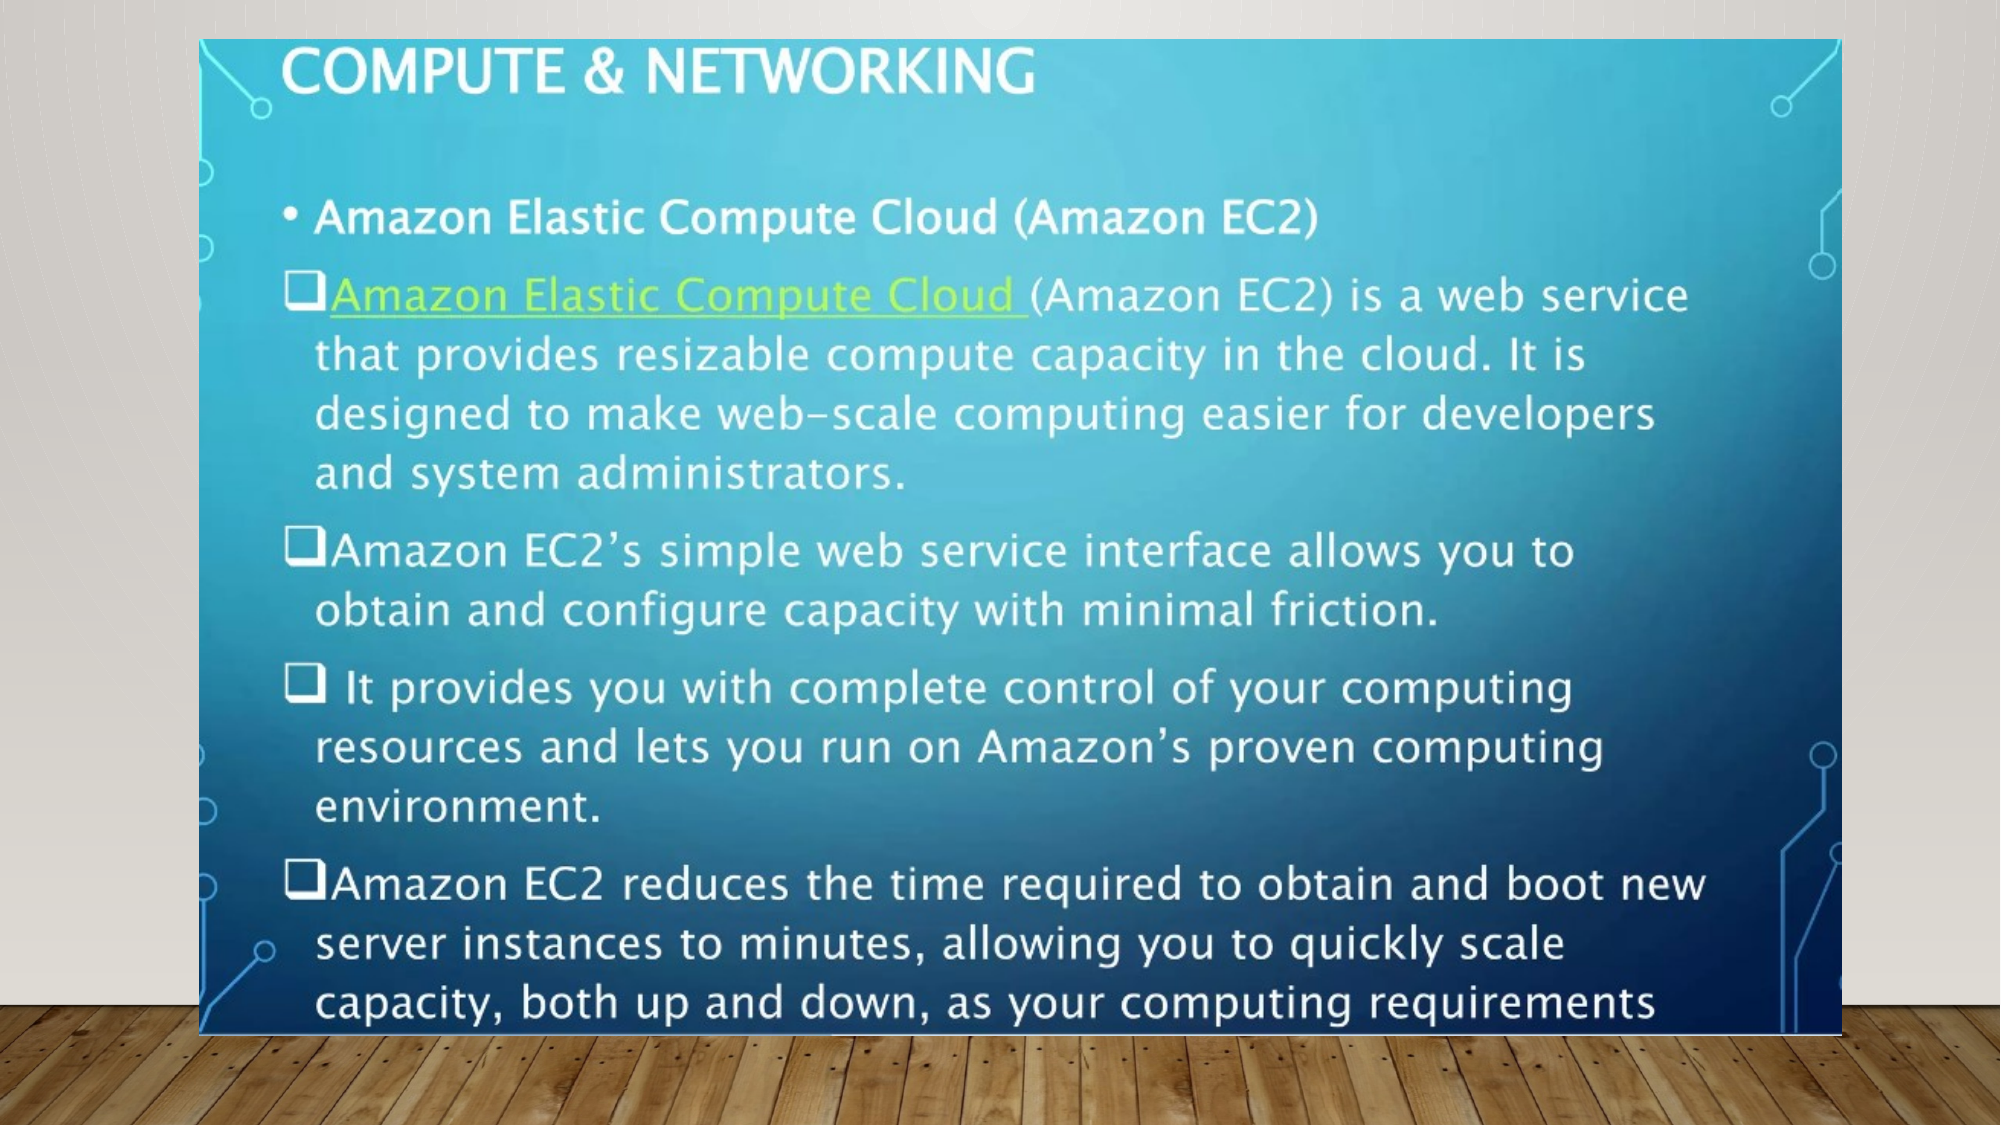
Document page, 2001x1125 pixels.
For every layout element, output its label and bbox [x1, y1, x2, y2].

list [199, 39, 1842, 1036]
picture [0, 1005, 2000, 1125]
